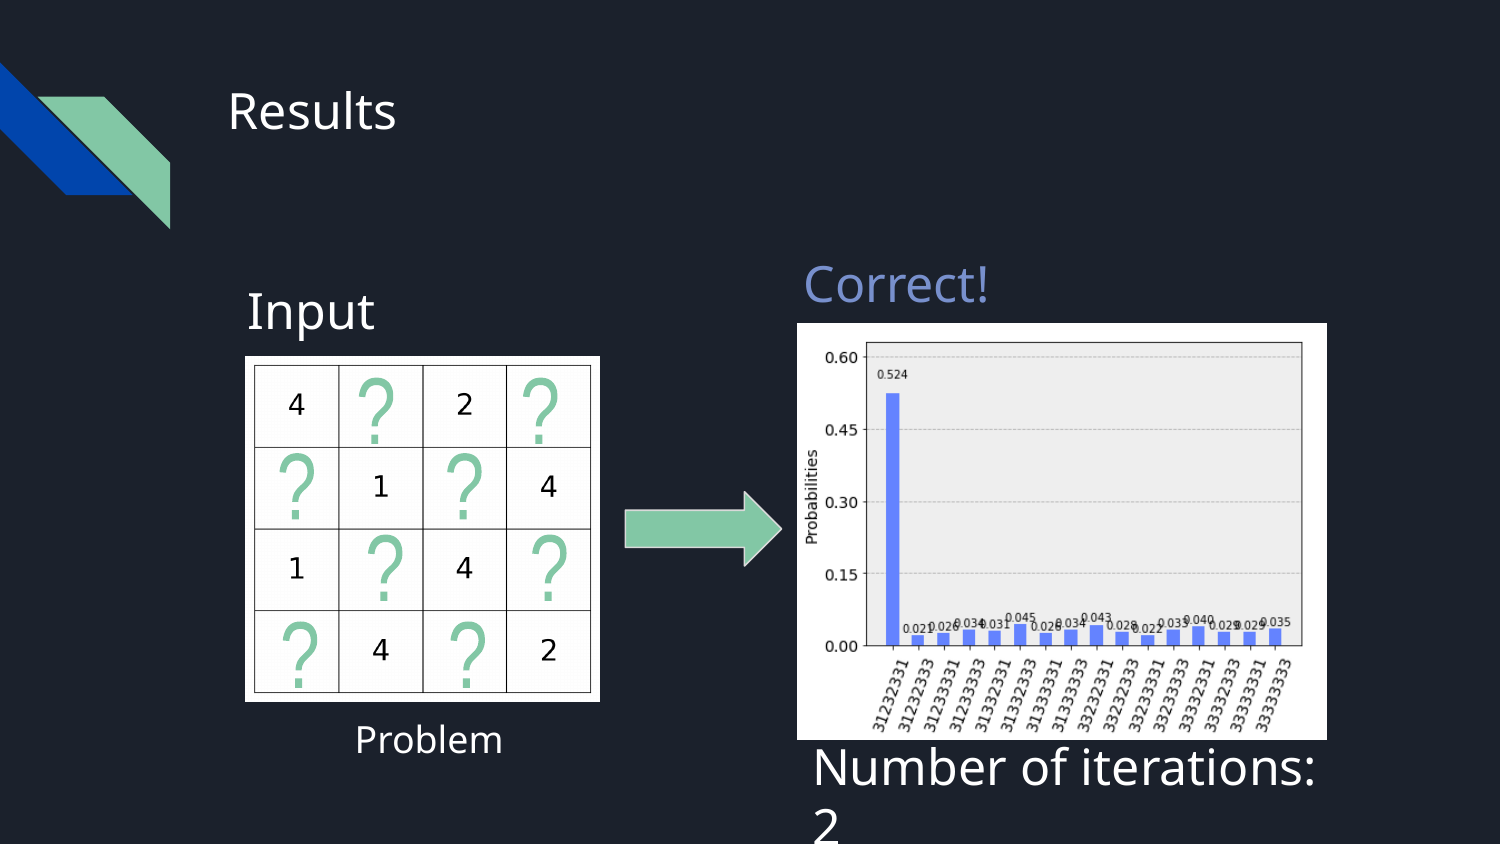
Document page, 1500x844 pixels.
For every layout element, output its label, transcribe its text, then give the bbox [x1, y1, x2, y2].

picture [796, 323, 1327, 740]
text_box Problem [284, 710, 575, 798]
list Correct! [788, 237, 1240, 338]
text_box [625, 491, 782, 566]
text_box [245, 355, 600, 702]
text_box Number of iterations: 2 [797, 720, 1368, 815]
list Input [232, 255, 587, 366]
title Results [212, 64, 1368, 215]
